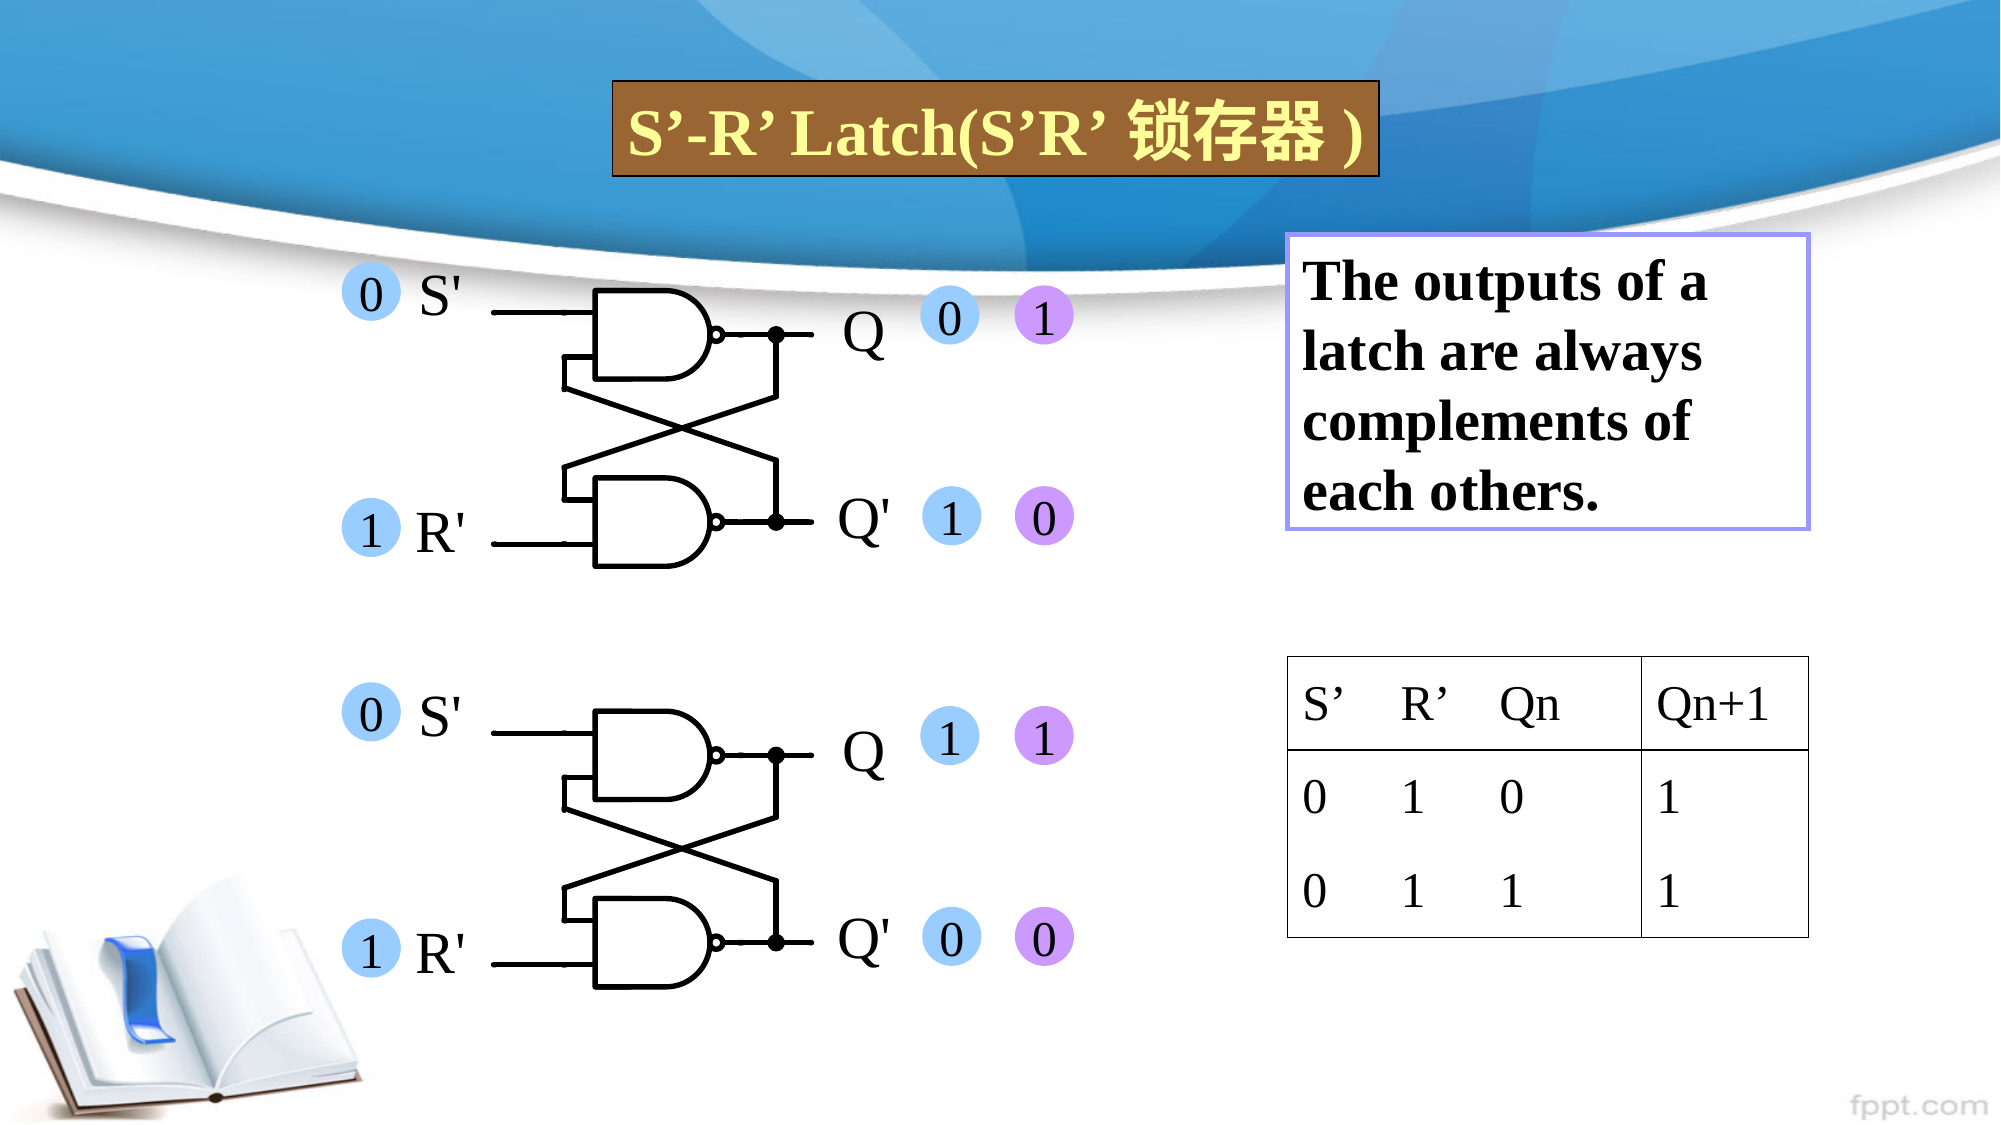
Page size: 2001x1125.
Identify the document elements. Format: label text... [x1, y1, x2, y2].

table_cell 0 [1485, 751, 1641, 844]
table_header Qn [1485, 657, 1641, 749]
table_header S’ [1288, 657, 1386, 749]
table_cell 0 [1288, 844, 1386, 937]
text_box 1 [1014, 285, 1074, 345]
table_cell 1 [1386, 751, 1485, 844]
text_box 1 [1014, 706, 1074, 766]
text_box The outputs of a latch are always complements of each others. [1287, 234, 1809, 530]
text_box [412, 249, 895, 574]
text_box 1 [920, 706, 980, 766]
picture [0, 0, 2001, 1125]
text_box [412, 670, 895, 995]
table_cell 1 [1386, 844, 1485, 937]
table_cell 1 [1642, 751, 1808, 844]
text_box 1 [922, 486, 982, 546]
text_box 0 [1014, 906, 1074, 966]
table_cell 0 [1288, 751, 1386, 844]
table_header Qn+1 [1642, 657, 1808, 749]
text_box 0 [1014, 486, 1074, 546]
table_cell 1 [1485, 844, 1641, 937]
text_box 0 [922, 906, 982, 966]
text_box S’-R’ Latch(S’R’锁存器) [612, 81, 1380, 176]
table_header R’ [1386, 657, 1485, 749]
text_box 0 [920, 285, 980, 345]
text_box 1 [341, 918, 401, 978]
text_box 0 [341, 682, 401, 742]
text_box 1 [341, 497, 401, 558]
text_box 0 [341, 261, 401, 321]
table_cell 1 [1642, 844, 1808, 937]
